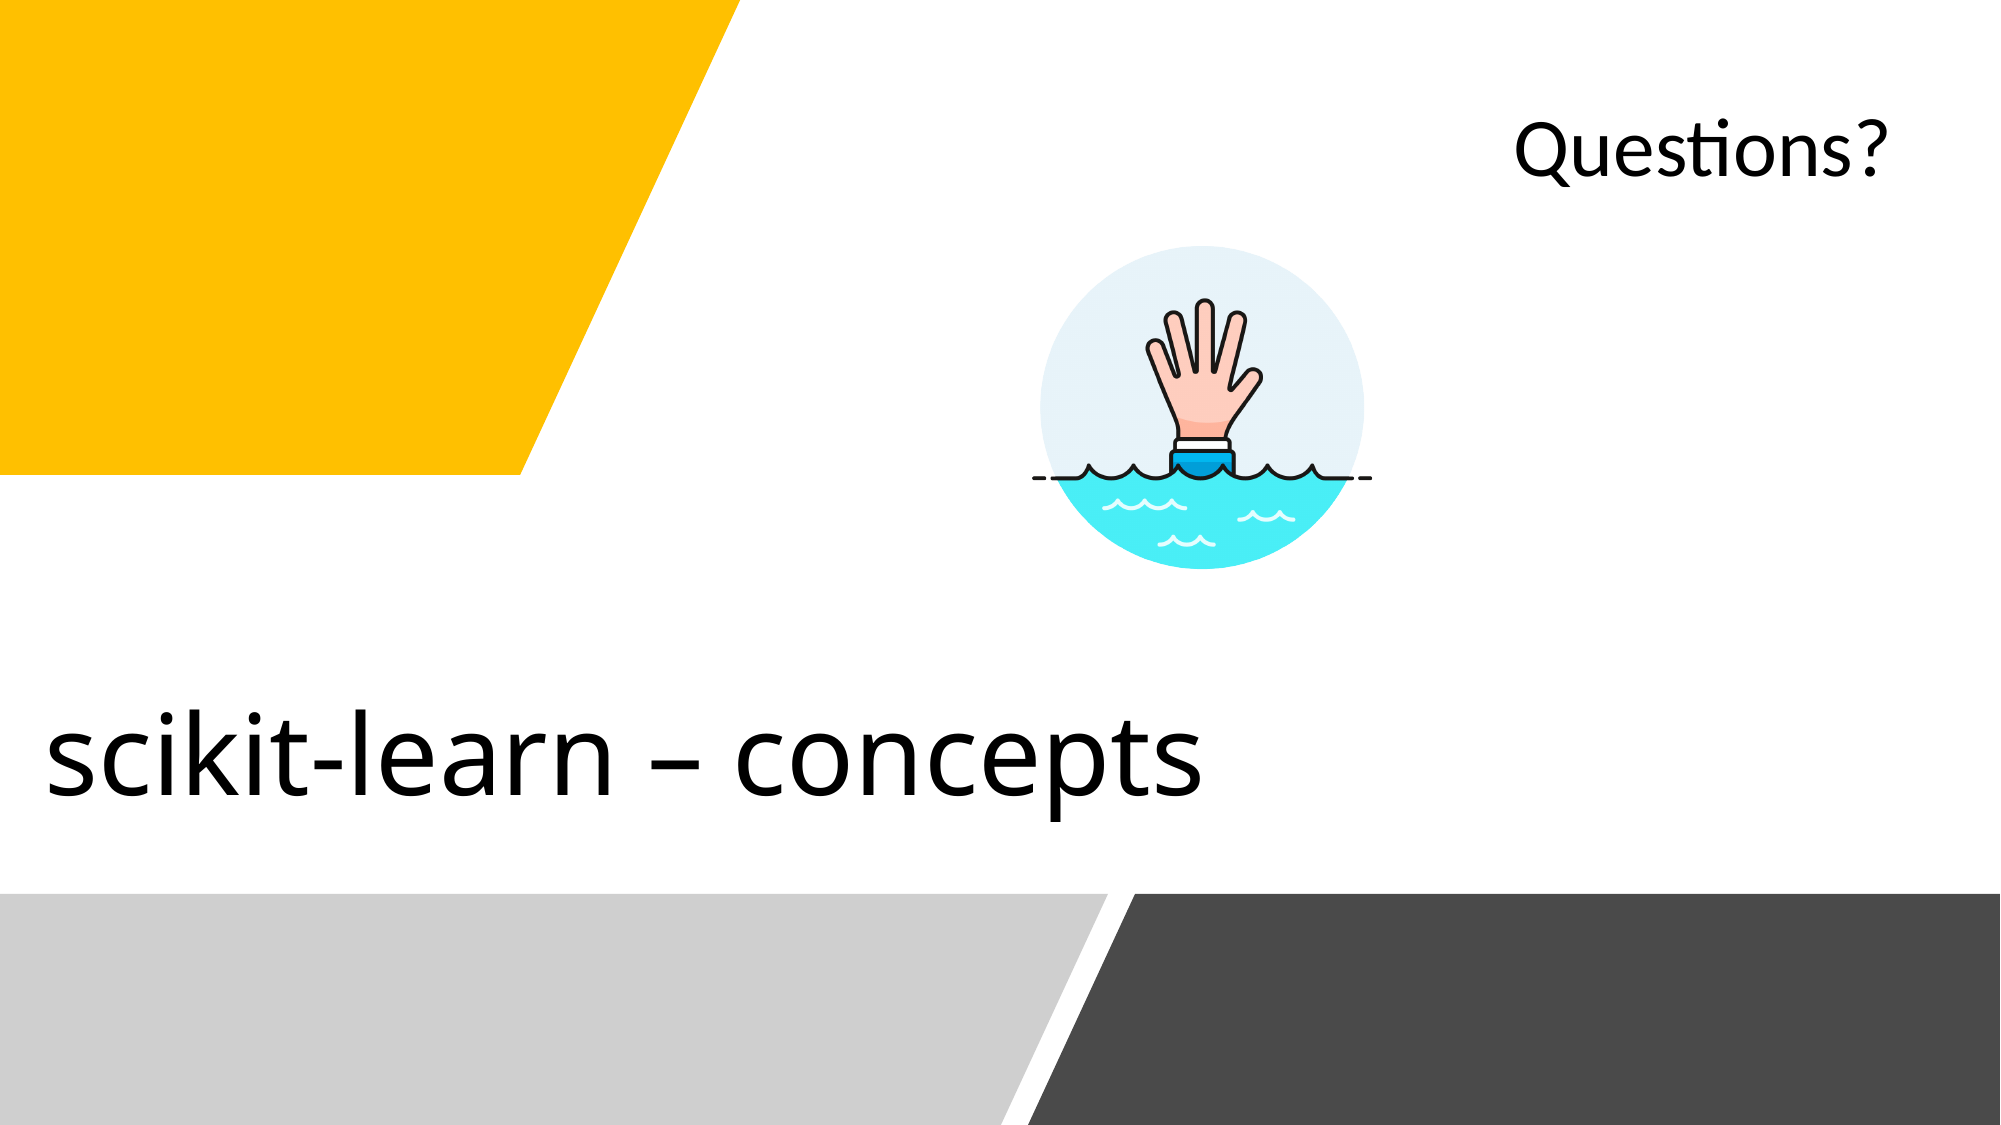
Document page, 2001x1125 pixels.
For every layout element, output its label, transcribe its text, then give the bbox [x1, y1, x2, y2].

text_box Questions? [1499, 85, 1908, 201]
title scikit-learn – concepts [29, 604, 1530, 828]
text_box [1026, 892, 2000, 1125]
picture [999, 181, 1404, 634]
text_box [0, 0, 742, 477]
text_box [0, 892, 1110, 1125]
